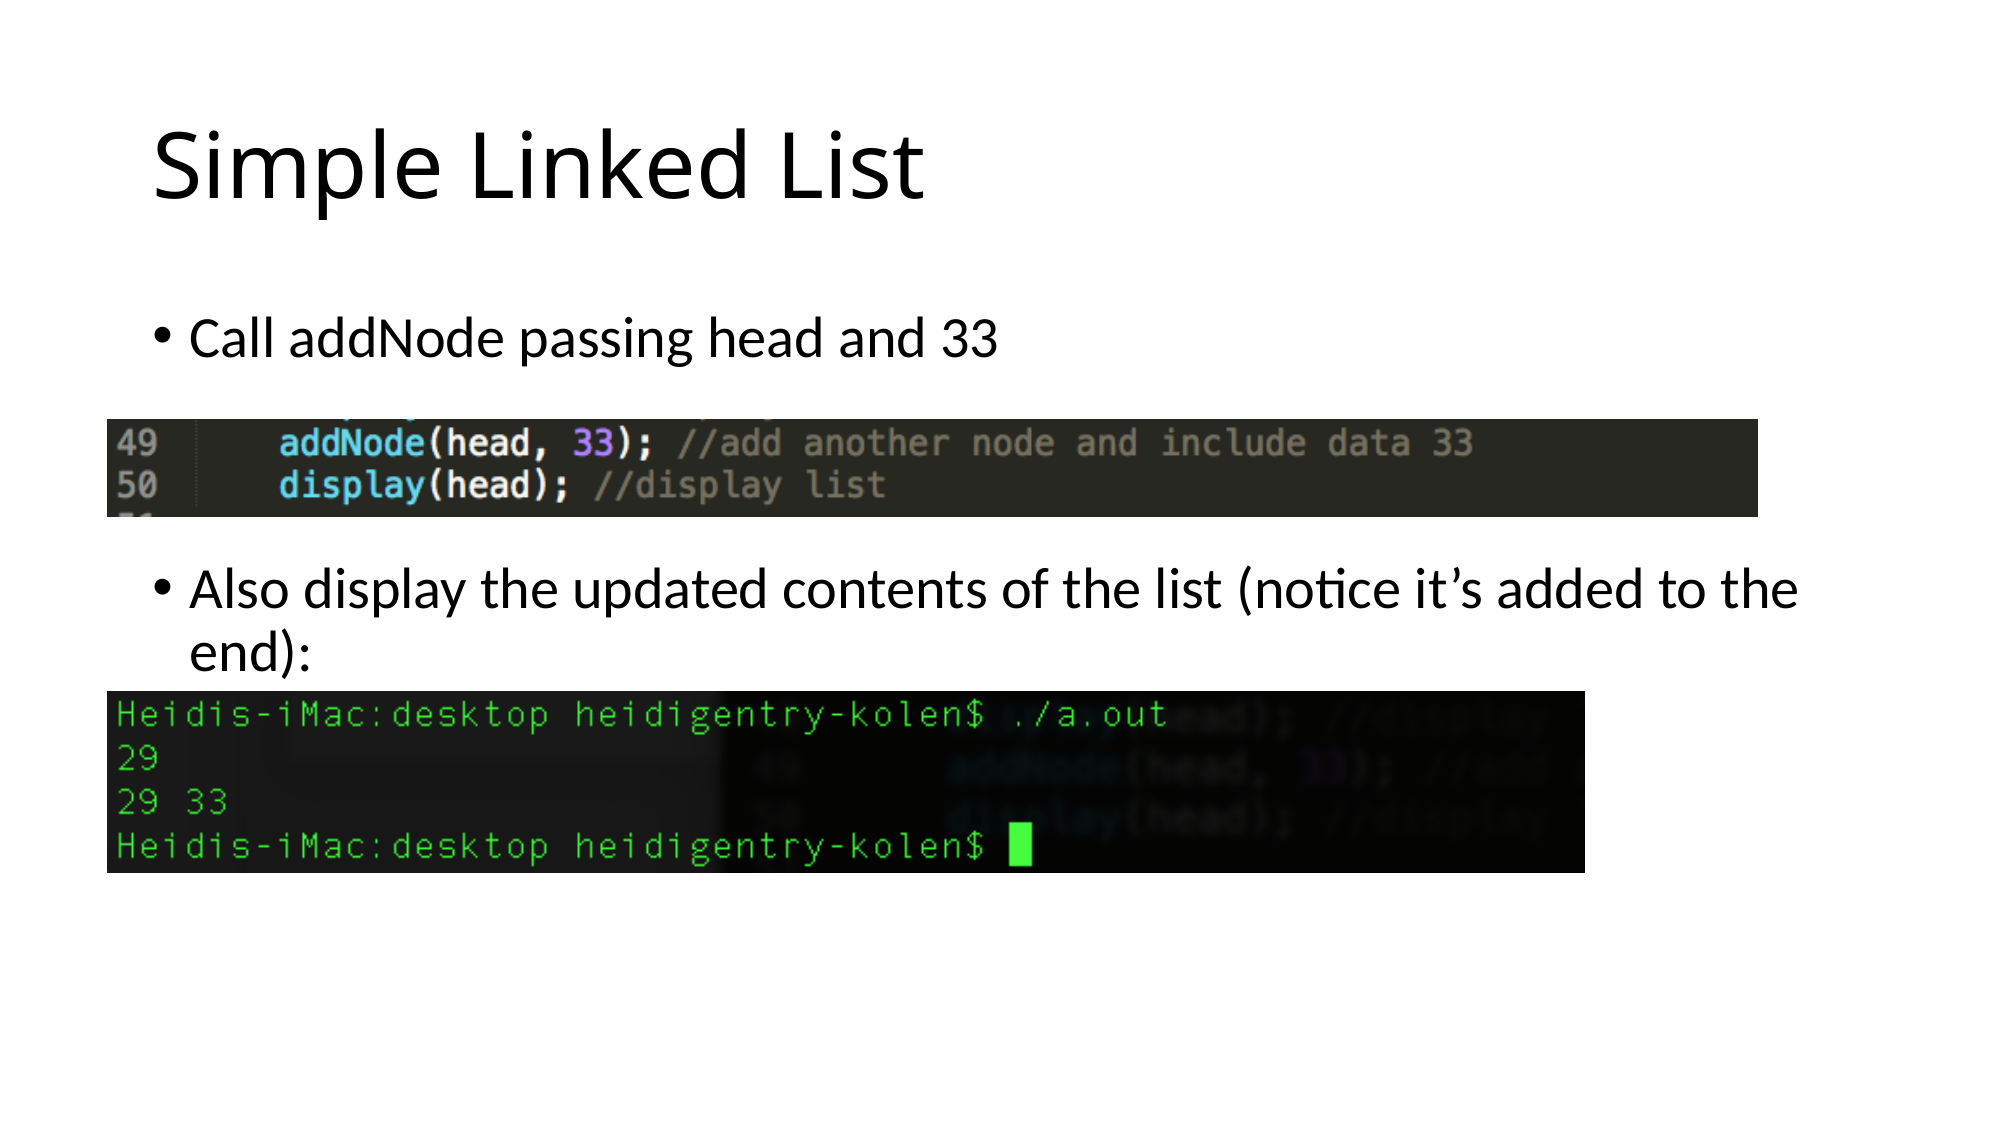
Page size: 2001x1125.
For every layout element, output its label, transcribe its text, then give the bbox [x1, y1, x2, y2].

list Call addNode passing head and 33 Also display the updated contents of the list (notice it’s added to the end): [137, 299, 1863, 1014]
picture [107, 419, 1758, 517]
picture [107, 691, 1585, 873]
title Simple Linked List [137, 59, 1863, 278]
